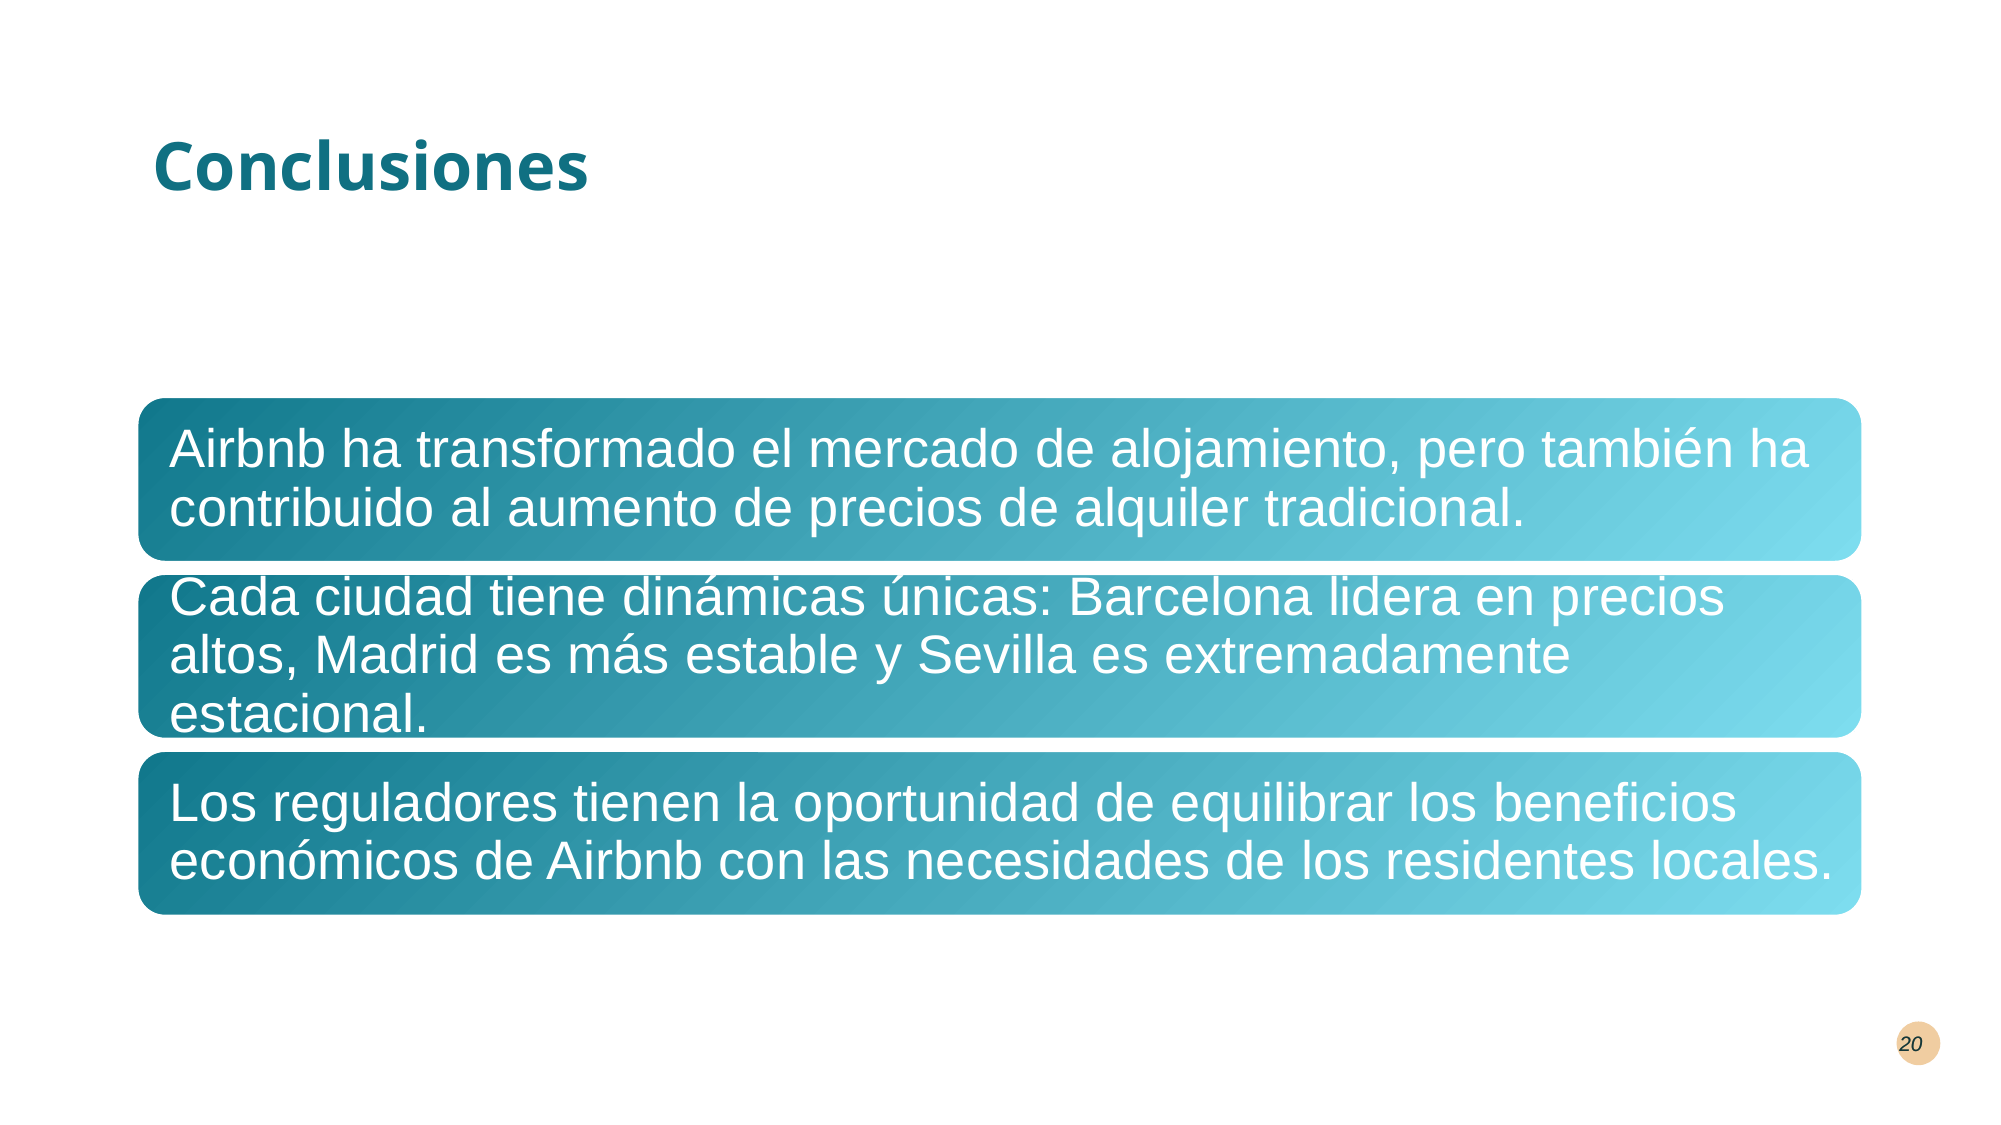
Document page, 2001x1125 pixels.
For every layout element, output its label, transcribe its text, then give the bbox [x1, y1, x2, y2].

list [137, 299, 1863, 1014]
slide_number 20 [1878, 1012, 1938, 1073]
title Conclusiones [137, 59, 1863, 278]
